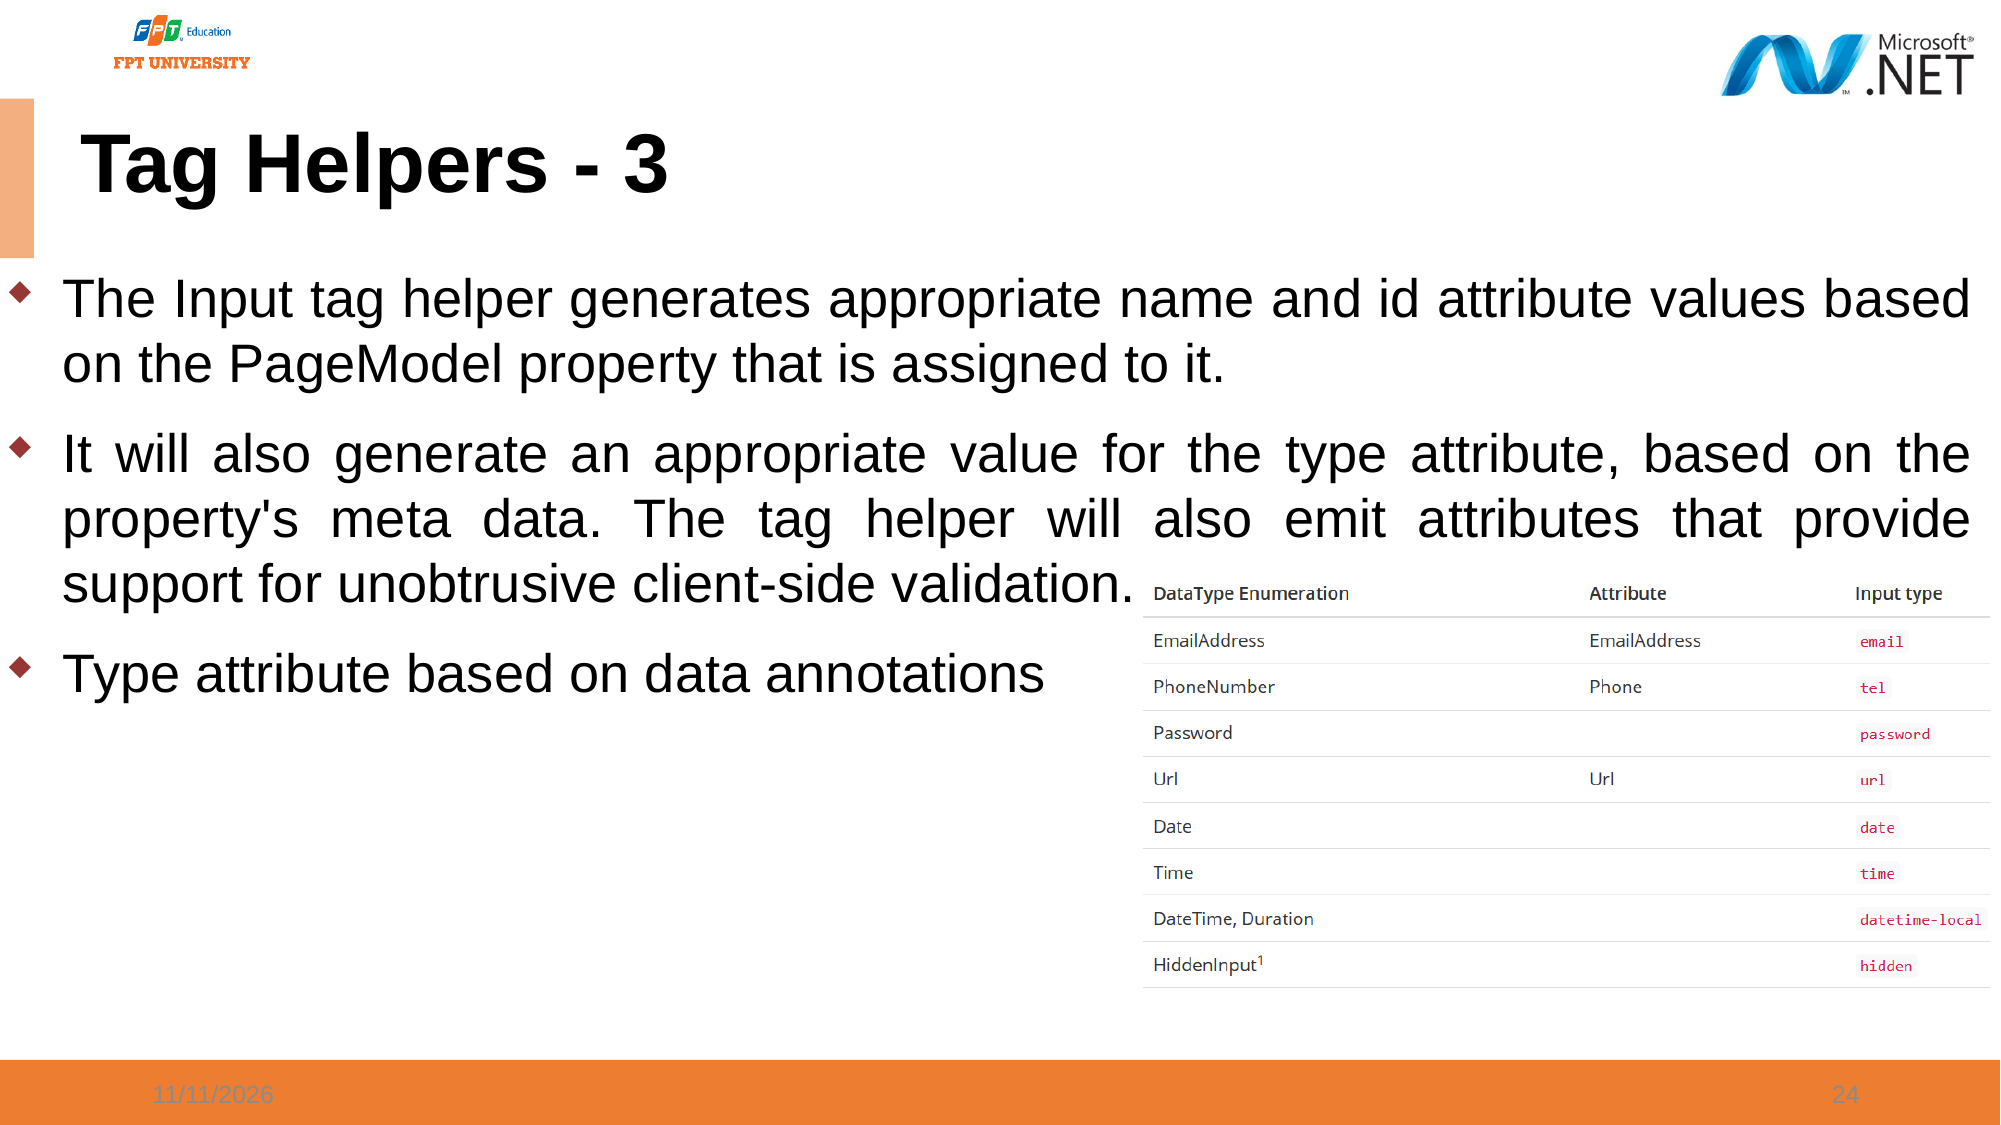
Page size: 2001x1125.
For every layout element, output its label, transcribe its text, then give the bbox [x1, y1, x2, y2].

picture [1142, 578, 1990, 1004]
title Tag Helpers - 3 [65, 118, 1952, 213]
picture [1685, 0, 2001, 129]
slide_number 24 [1424, 1063, 1875, 1123]
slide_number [137, 1063, 588, 1123]
text_box The Input tag helper generates appropriate name and id attribute values based on the PageModel property that is assigned to it. It will also generate an appropriate value for the type attribute, based on the property's meta data. The tag helper will also emit attributes that provide support for unobtrusive client-side validation. Type attribute based on data annotations [0, 256, 1990, 711]
picture [104, 0, 255, 83]
